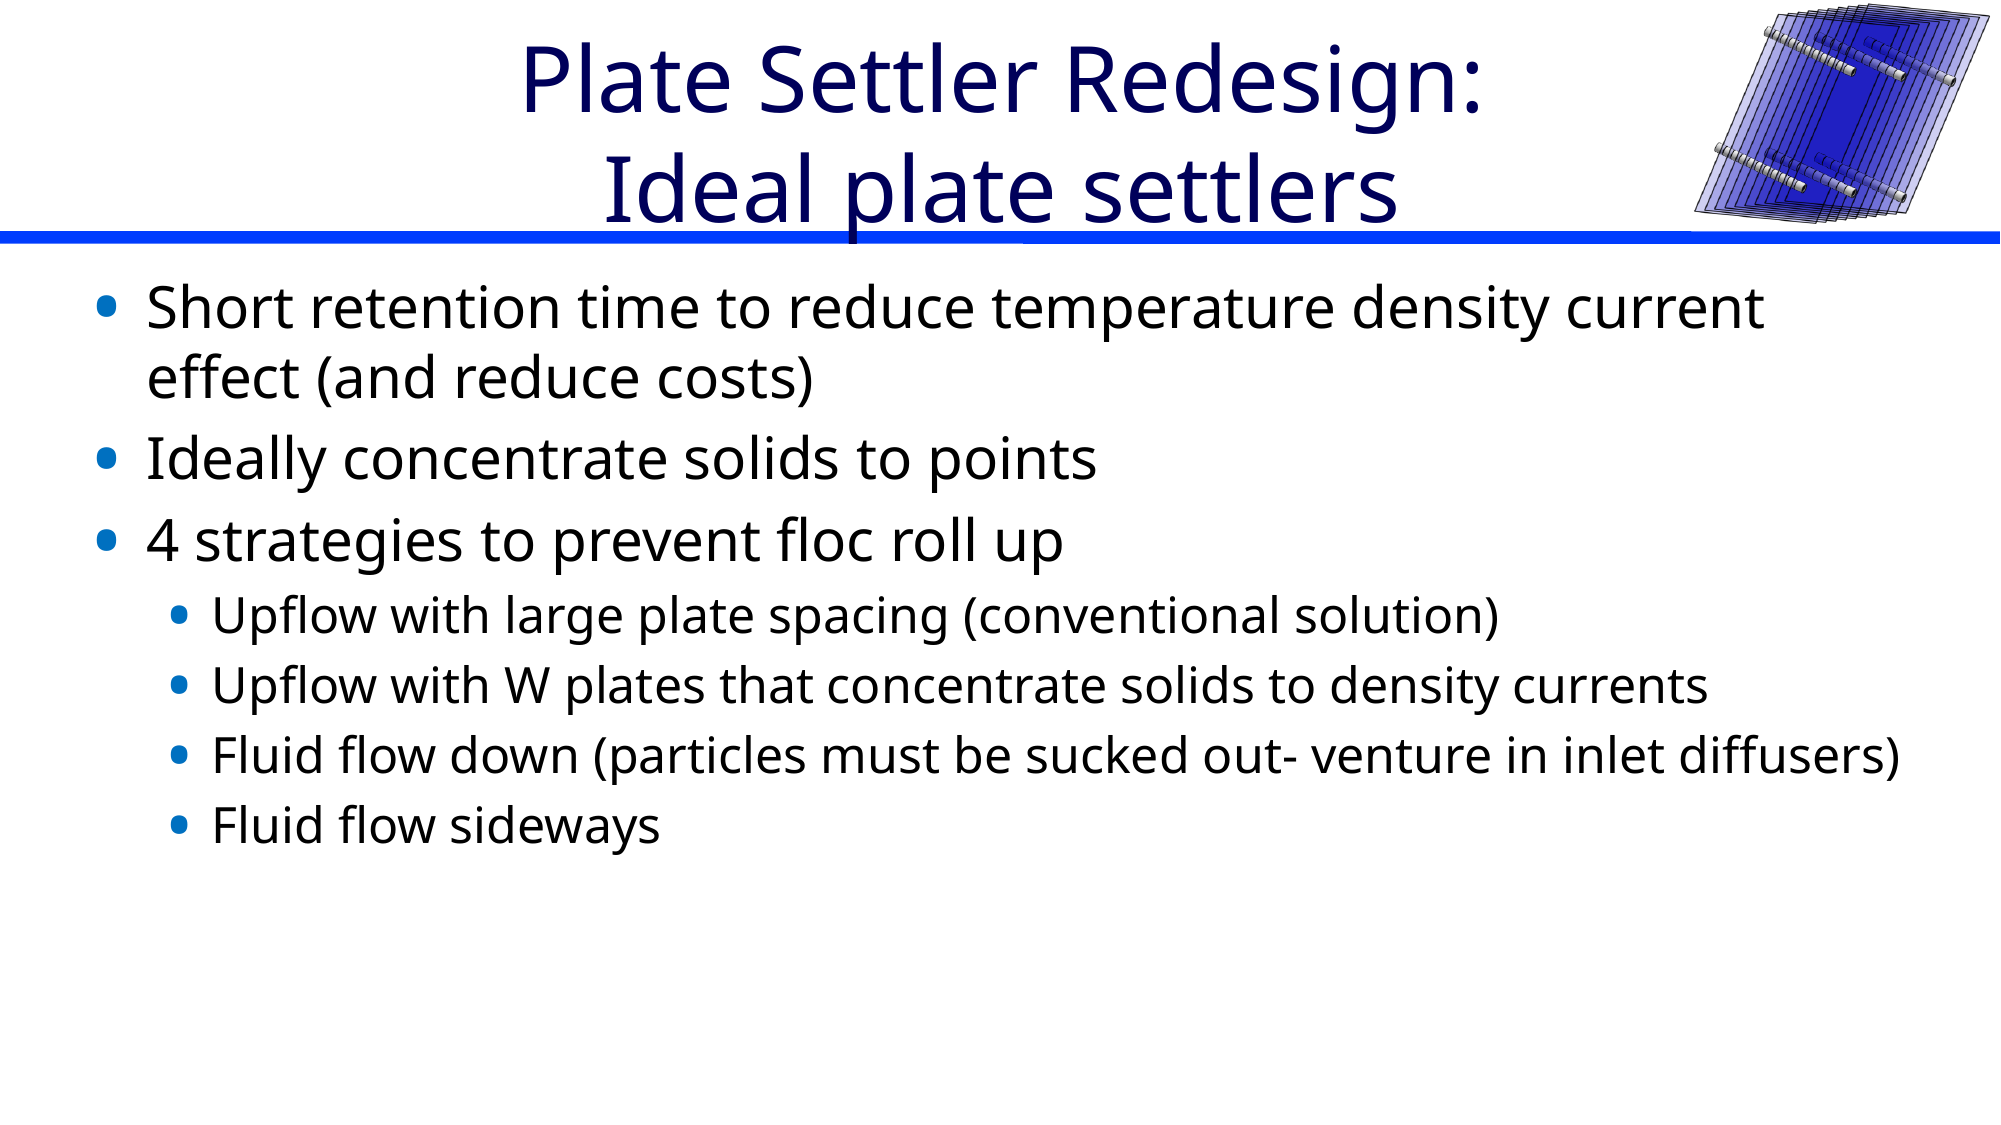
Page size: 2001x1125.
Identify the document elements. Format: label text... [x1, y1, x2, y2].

title Plate Settler Redesign: Ideal plate settlers [75, 37, 1685, 225]
picture [1690, 0, 2000, 226]
list Short retention time to reduce temperature density current effect (and reduce costs) Ideally concentrate solids to points 4 strategies to prevent floc roll up Upflow with large plate spacing (conventional solution) Upflow with W plates that concentrate solids to density currents Fluid flow down (particles must be sucked out- venture in inlet diffusers) Fluid flow sideways [74, 262, 1930, 1006]
